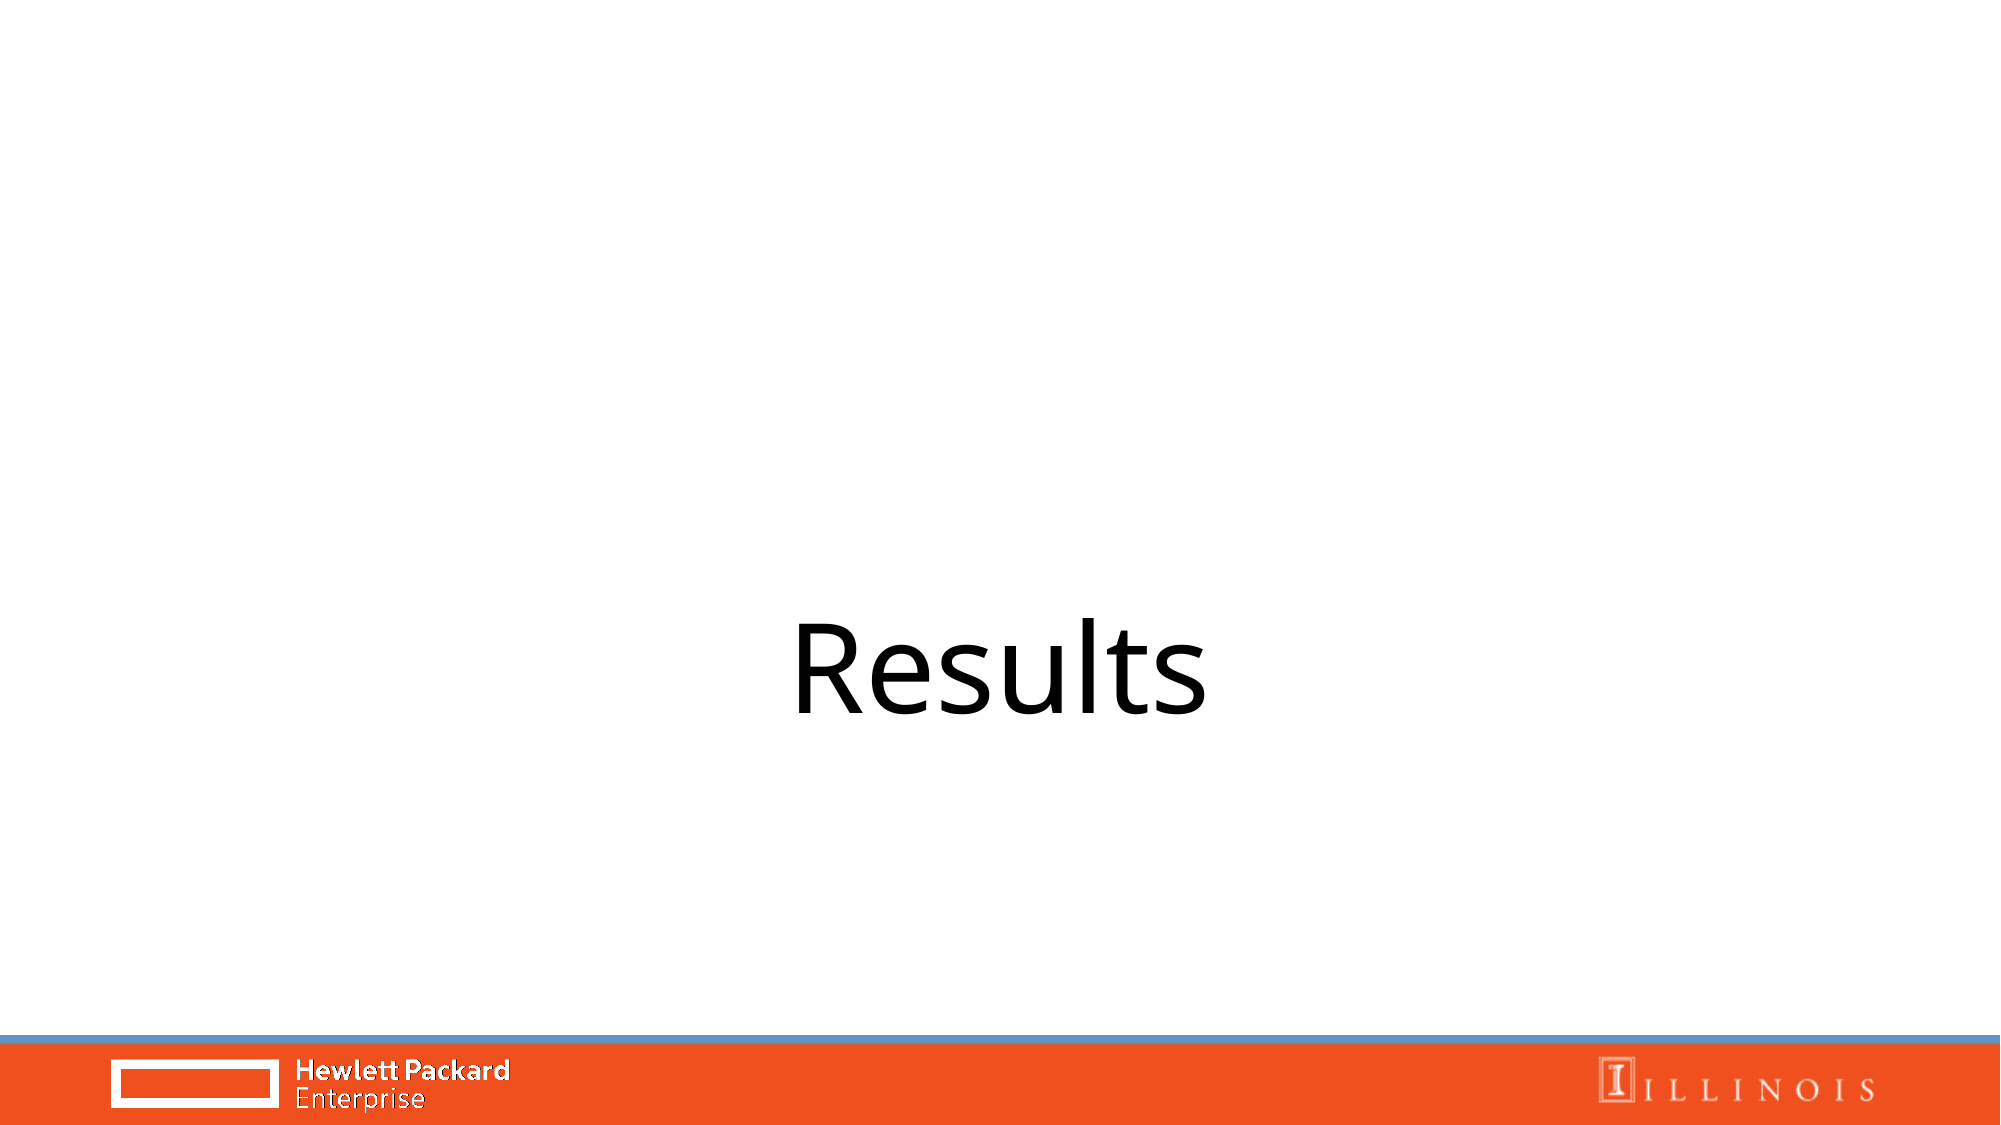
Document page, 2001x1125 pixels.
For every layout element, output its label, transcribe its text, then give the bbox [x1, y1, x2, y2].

picture [0, 1035, 2000, 1125]
title Results [136, 280, 1862, 749]
